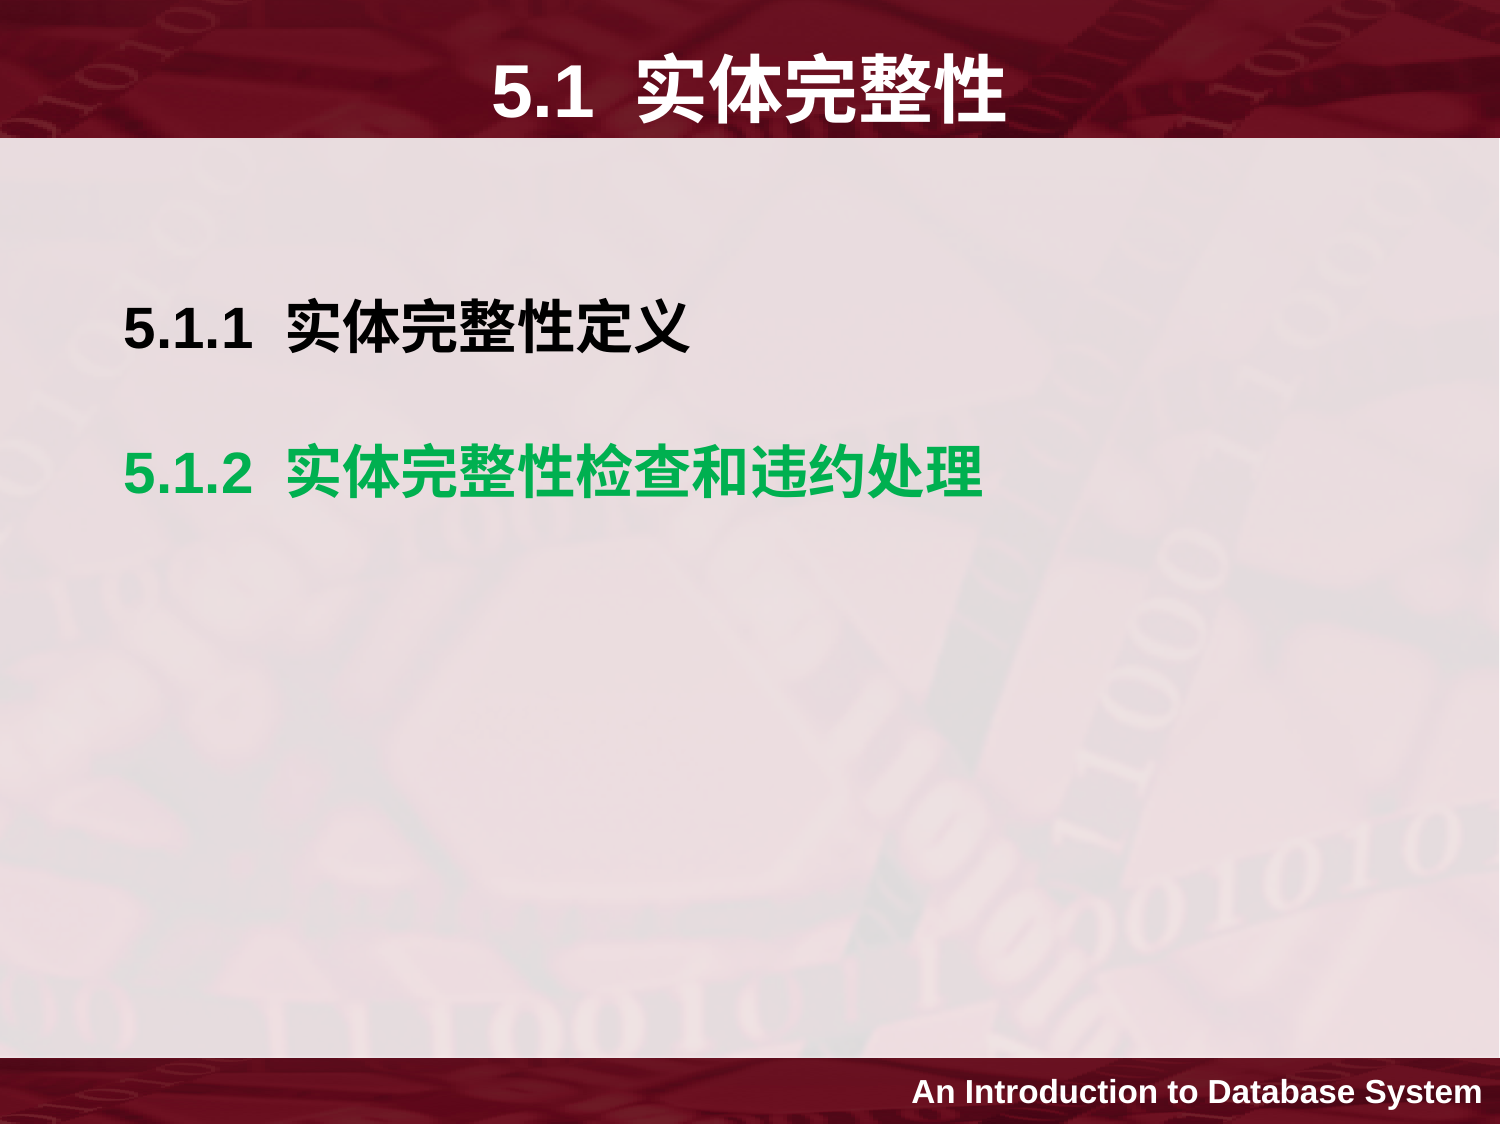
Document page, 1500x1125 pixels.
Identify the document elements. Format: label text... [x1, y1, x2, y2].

list 5.1.1 实体完整性定义 5.1.2 实体完整性检查和违约处理 [108, 219, 1460, 1017]
text_box [856, 1046, 1447, 1100]
picture [0, 0, 1500, 1124]
title 5.1 实体完整性 [74, 0, 1426, 181]
